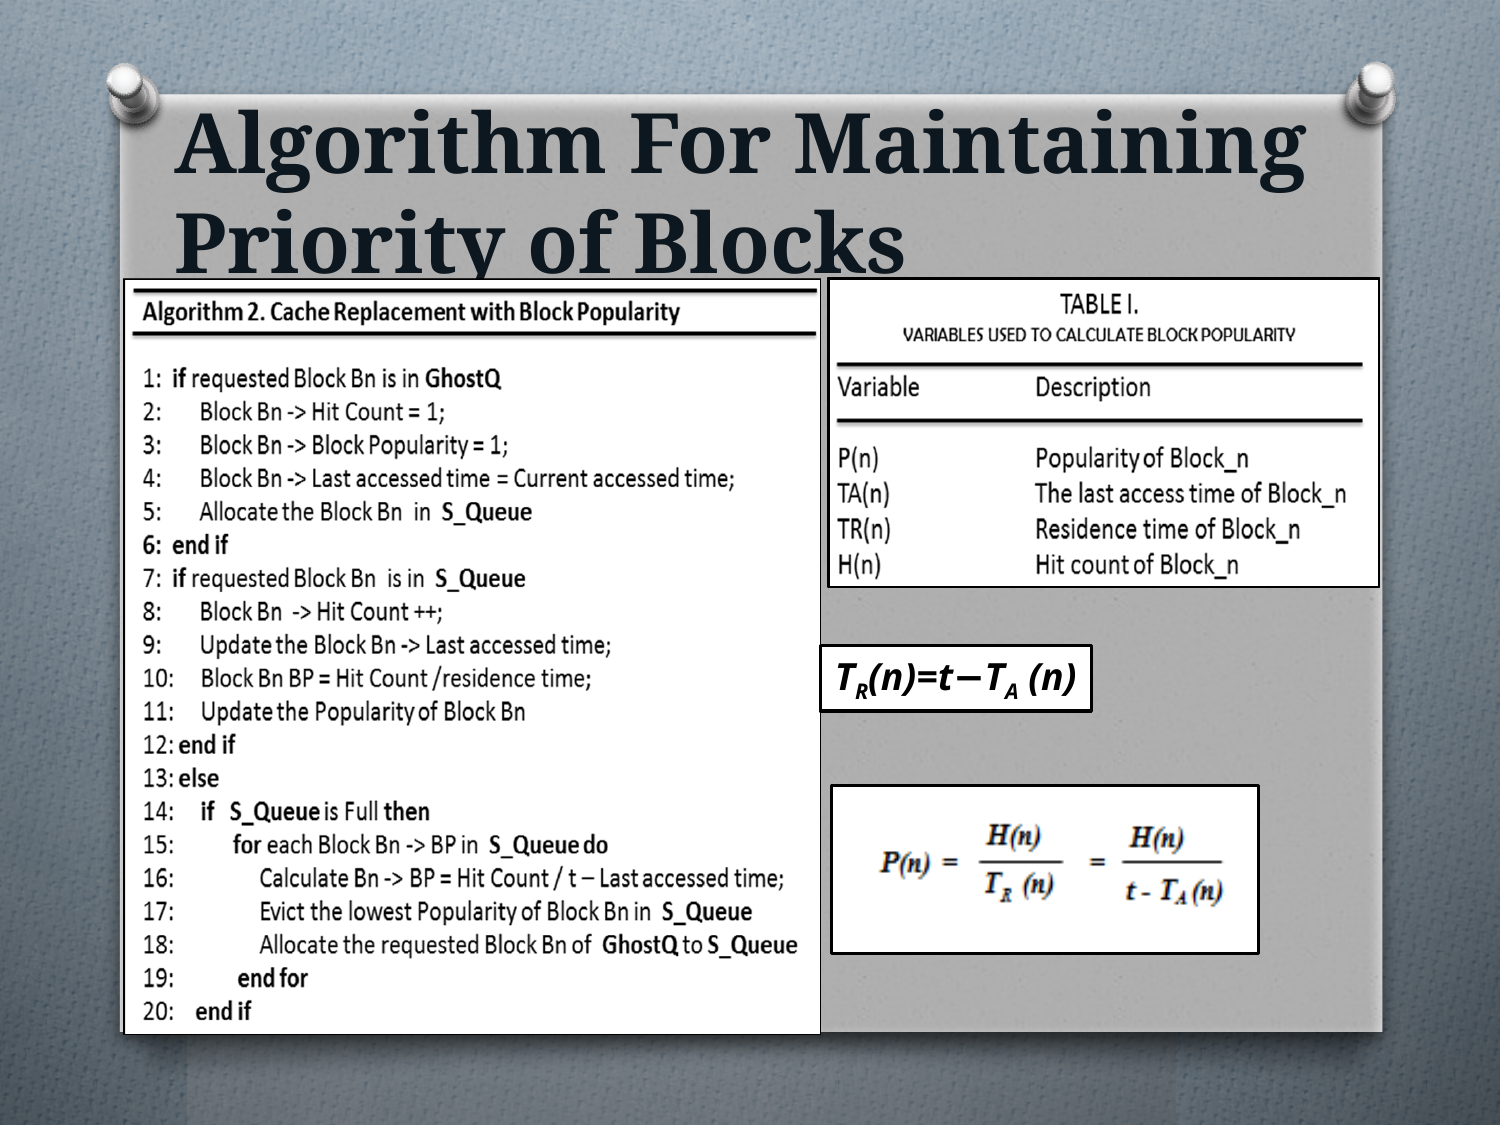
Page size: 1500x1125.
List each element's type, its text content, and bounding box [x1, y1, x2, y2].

picture [832, 786, 1258, 953]
text_box Algorithm For Maintaining Priority of Blocks [159, 101, 1341, 279]
picture [75, 29, 198, 153]
text_box TR(n)=t−TA (n) [822, 645, 1092, 711]
picture [828, 278, 1380, 587]
picture [123, 278, 822, 1036]
picture [1317, 35, 1439, 156]
